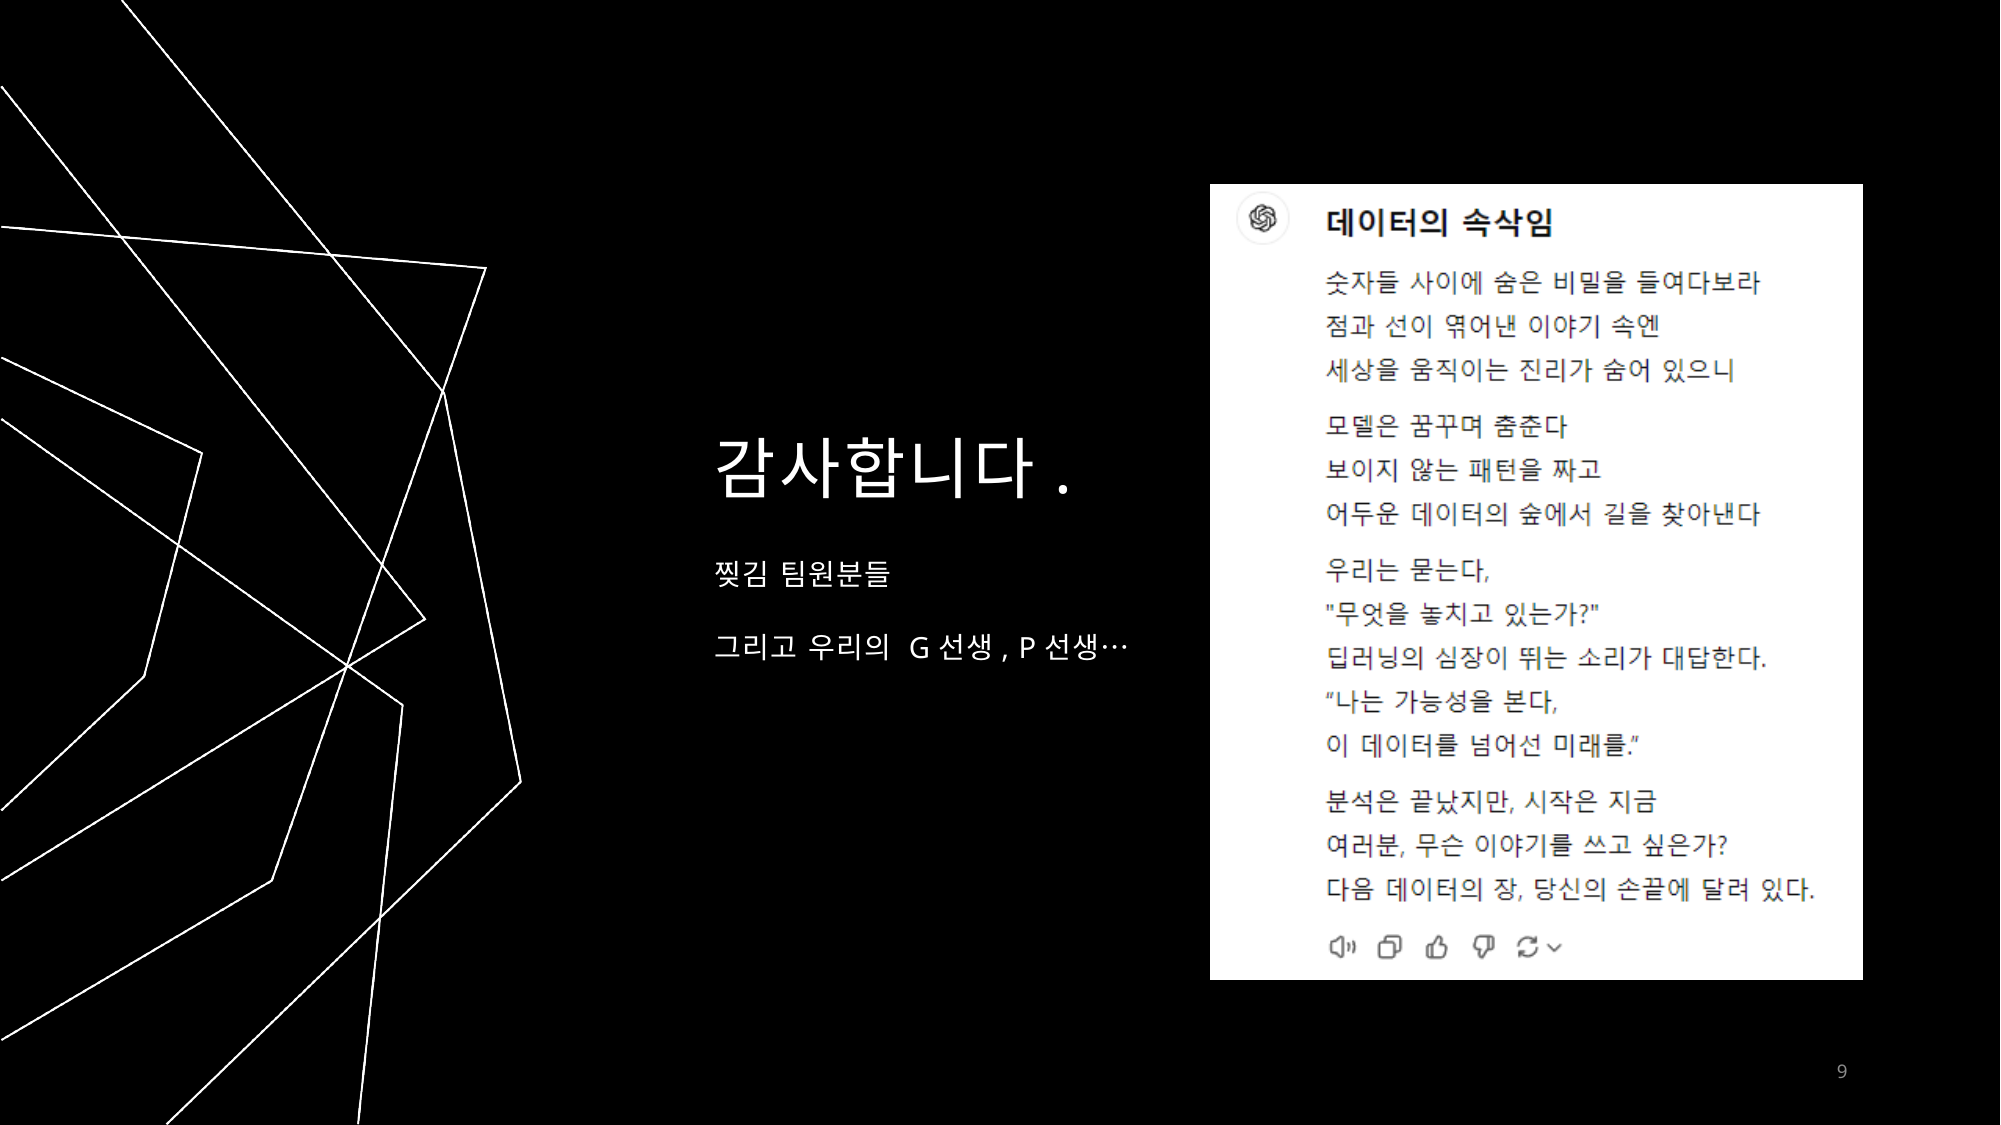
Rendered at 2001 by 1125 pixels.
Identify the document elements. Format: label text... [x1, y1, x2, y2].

slide_number 9 [1571, 1042, 1863, 1103]
title 감사합니다. [699, 265, 1210, 516]
subtitle 찢김 팀원분들 그리고 우리의 G선생, P선생… [699, 531, 1210, 860]
picture [0, 0, 522, 1125]
picture [1210, 184, 1863, 980]
